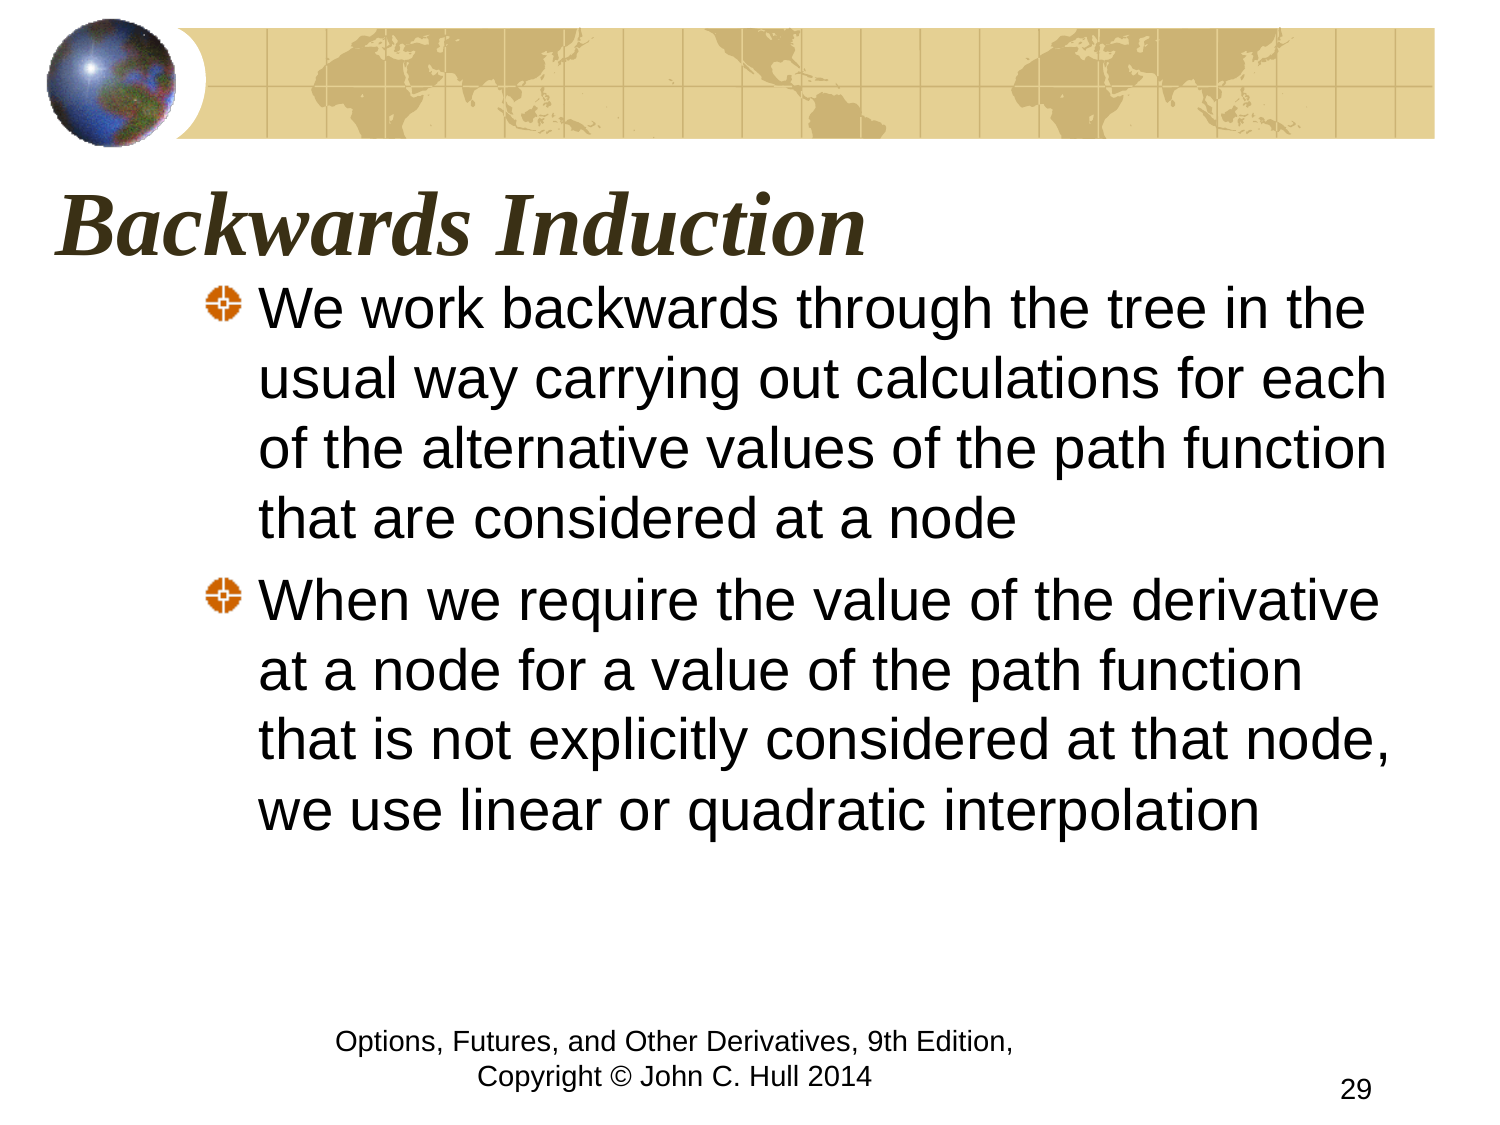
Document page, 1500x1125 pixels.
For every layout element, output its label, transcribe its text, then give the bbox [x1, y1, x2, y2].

slide_number 29 [1074, 1037, 1388, 1113]
picture [202, 576, 244, 618]
footer Options, Futures, and Other Derivatives, 9th Edition, Copyright © John C. Hull 2014 [262, 1024, 1088, 1101]
picture [42, 14, 190, 137]
title Backwards Induction [40, 137, 1316, 300]
picture [202, 284, 244, 326]
list We work backwards through the tree in the usual way carrying out calculations for each of the alternative values of the path function that are considered at a node When we require the value of the derivative at a node for a value of the path function that is not explicitly considered at that node, we use linear or quadratic interpolation [187, 262, 1425, 928]
